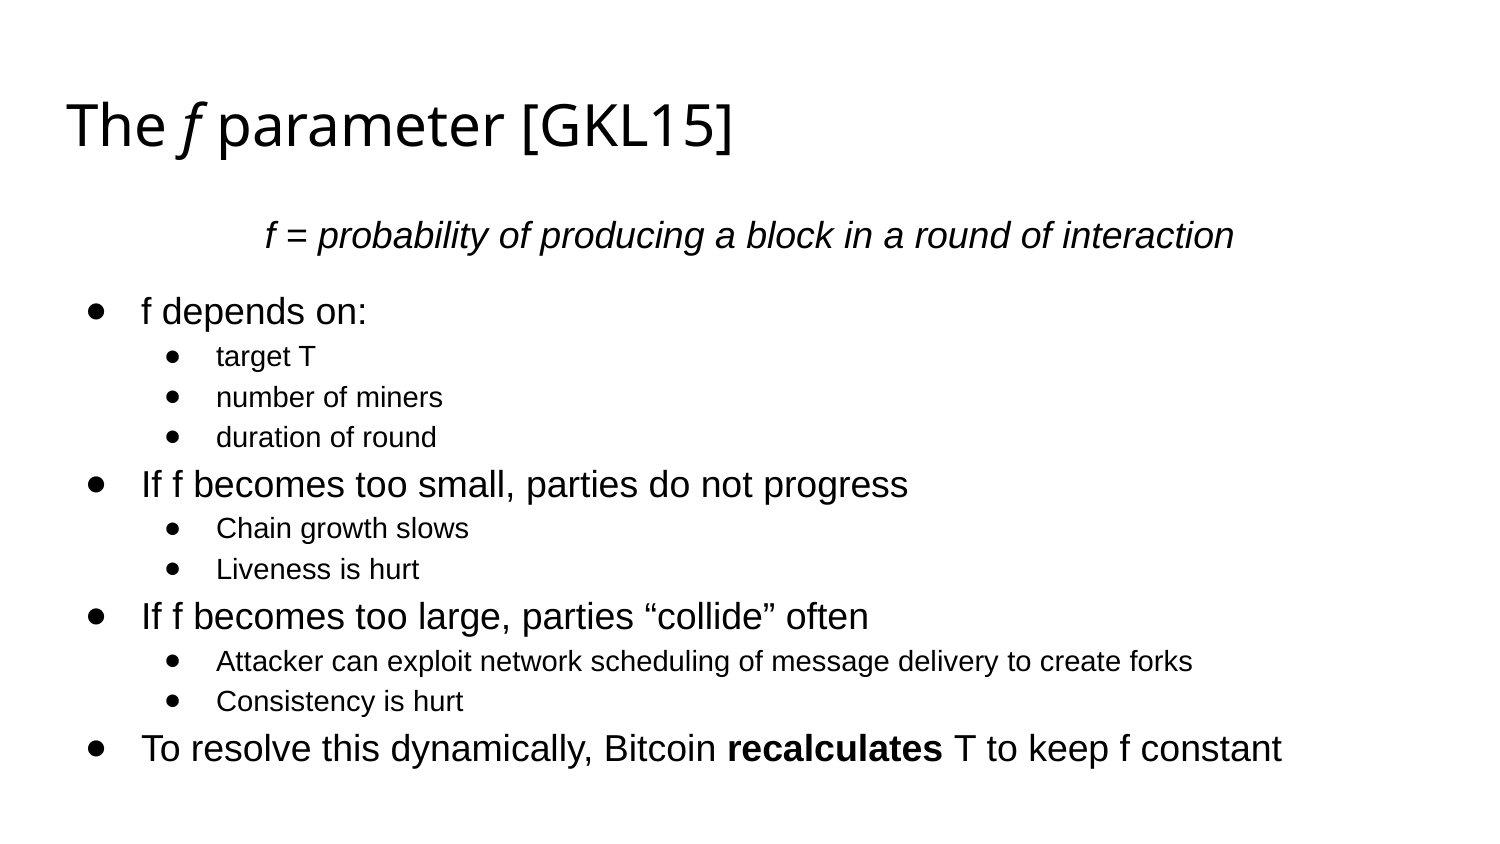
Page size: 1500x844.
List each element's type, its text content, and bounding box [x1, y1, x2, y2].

list f = probability of producing a block in a round of interaction f depends on: target T number of miners duration of round If f becomes too small, parties do not progress Chain growth slows Liveness is hurt If f becomes too large, parties “collide” often Attacker can exploit network scheduling of message delivery to create forks Consistency is hurt To resolve this dynamically, Bitcoin recalculates T to keep f constant [51, 189, 1449, 750]
title The f parameter [GKL15] [51, 72, 1449, 167]
